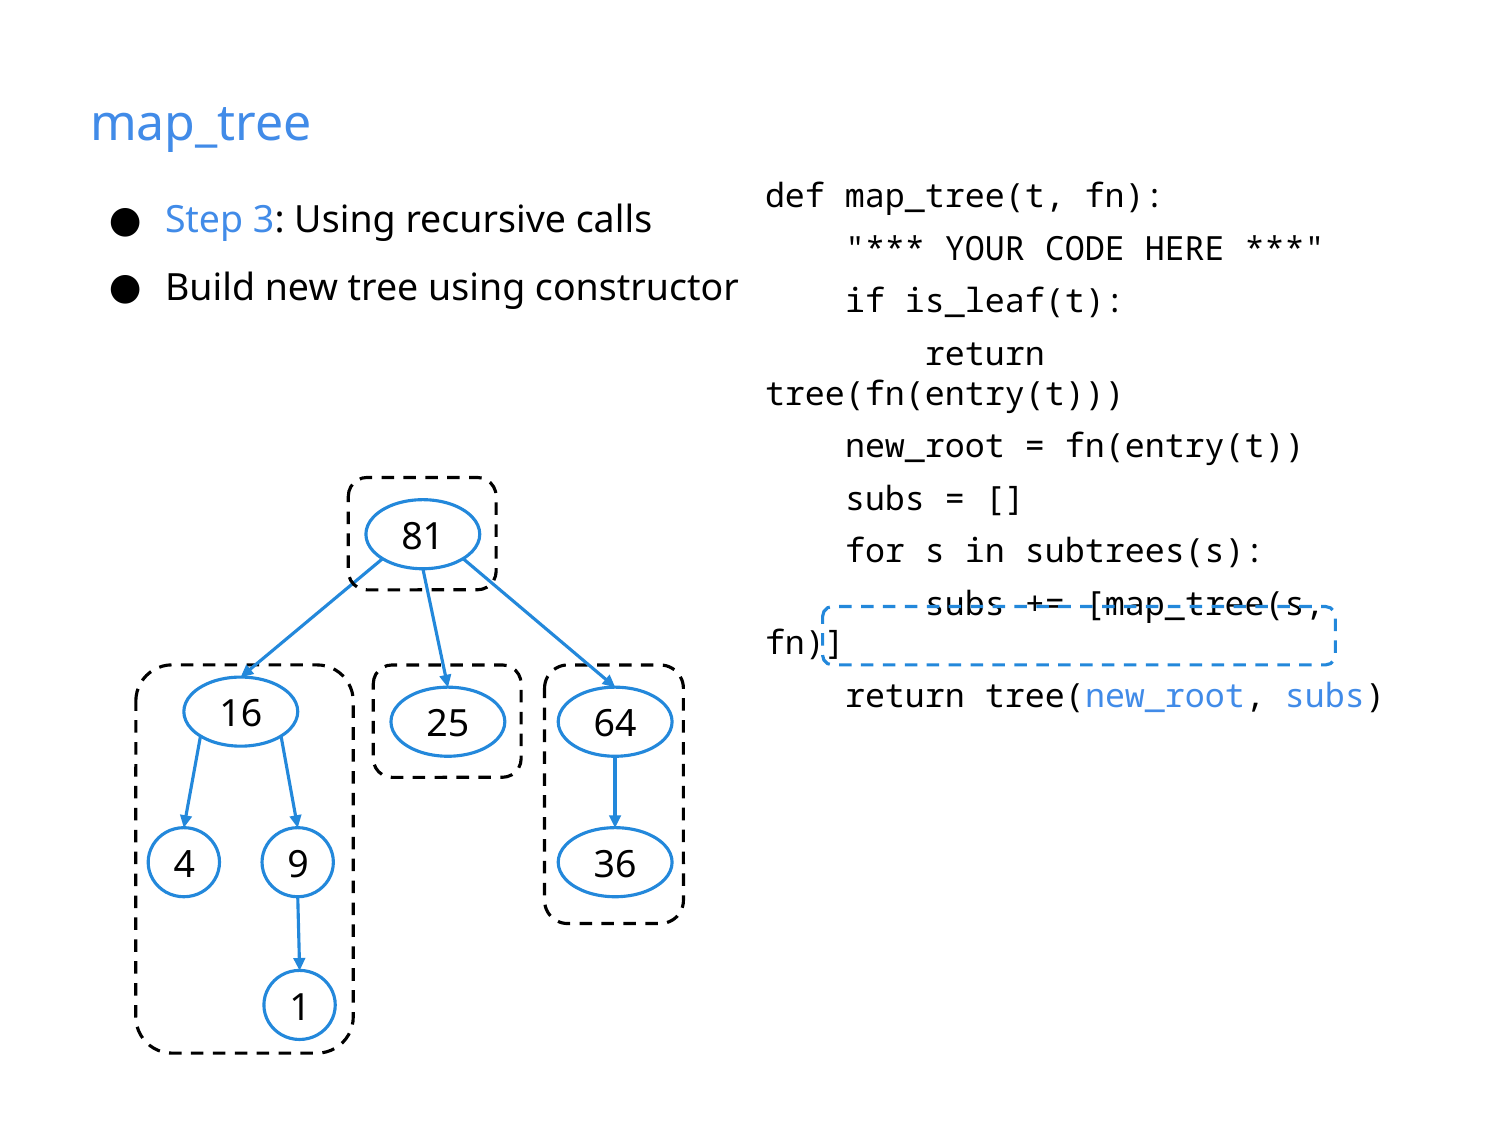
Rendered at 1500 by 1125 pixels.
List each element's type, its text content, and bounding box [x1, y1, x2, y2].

text_box [386, 664, 417, 675]
text_box [135, 664, 235, 1038]
text_box [348, 477, 497, 590]
list def map_tree(t, fn): "*** YOUR CODE HERE ***" if is_leaf(t): return tree(fn(entry(t))) new_root = fn(entry(t)) subs = [] for s in subtrees(s): subs += [map_tree(s, fn)] return tree(new_root, subs) [750, 166, 1404, 1039]
text_box [822, 606, 1336, 665]
title map_tree [75, 36, 1425, 166]
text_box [462, 558, 616, 688]
list Step 3: Using recursive calls Build new tree using constructor [75, 166, 828, 1078]
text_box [240, 558, 383, 678]
text_box [621, 664, 684, 917]
text_box [153, 1048, 336, 1054]
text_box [147, 676, 673, 1040]
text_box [422, 568, 449, 688]
